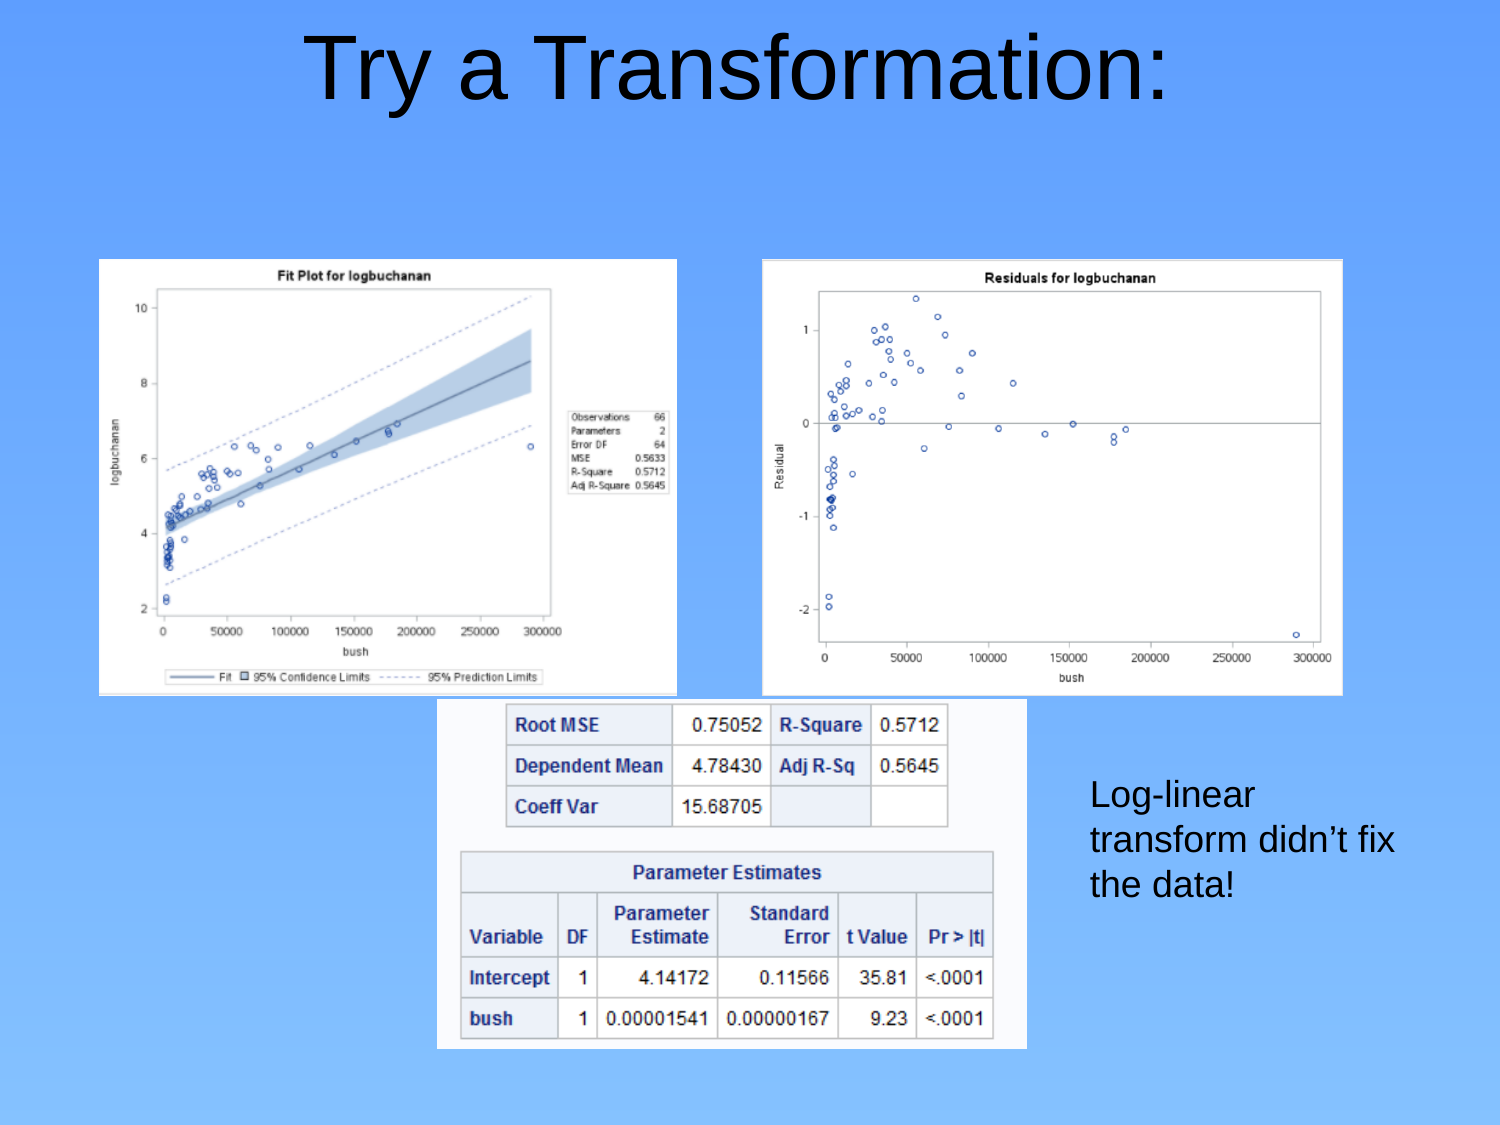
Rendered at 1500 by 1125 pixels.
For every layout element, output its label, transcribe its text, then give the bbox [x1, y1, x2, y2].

picture [762, 259, 1343, 696]
text_box Log-linear transform didn’t fix the data! [1074, 762, 1425, 913]
picture [437, 699, 1027, 1049]
picture [99, 259, 678, 696]
